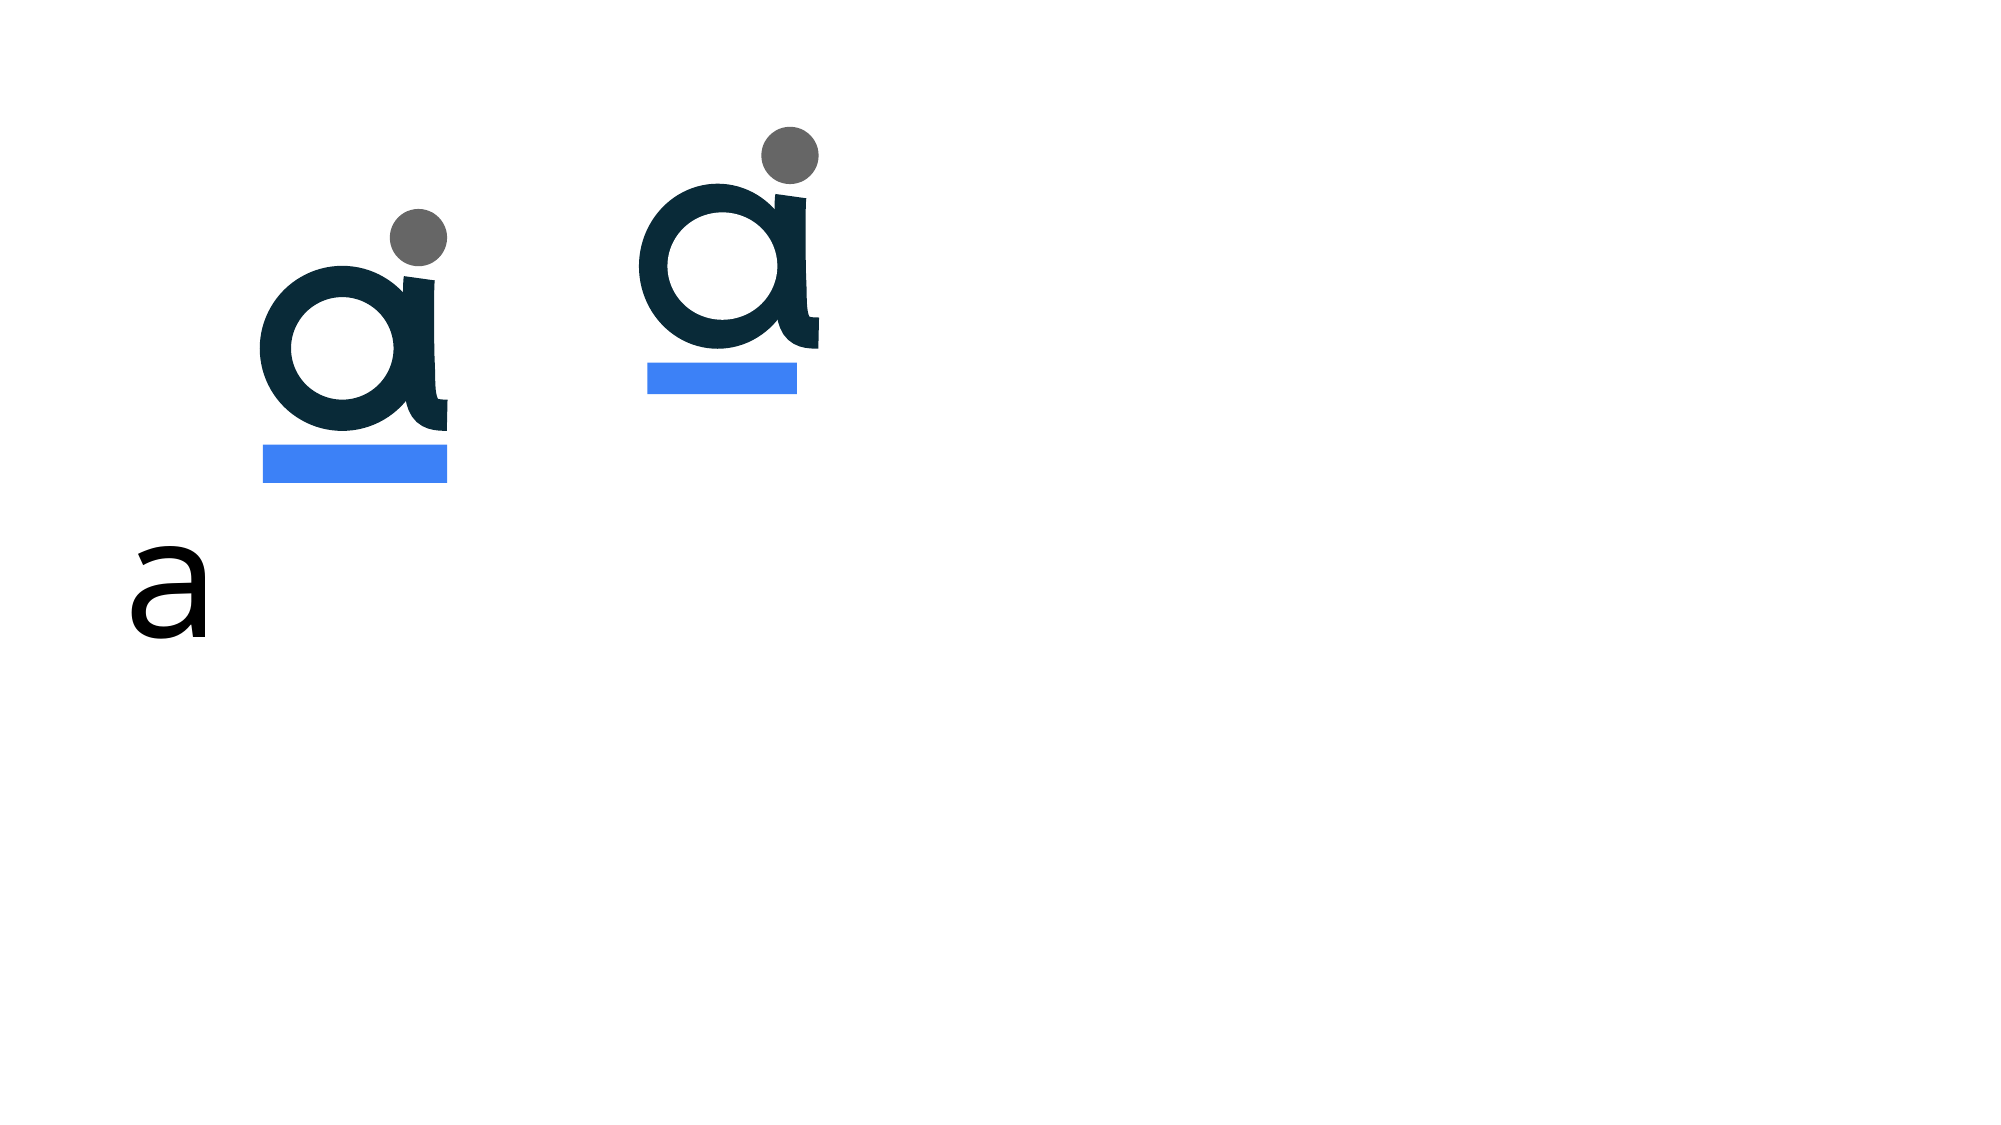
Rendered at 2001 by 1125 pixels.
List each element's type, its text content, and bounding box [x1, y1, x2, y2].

text_box [653, 197, 783, 335]
text_box a [105, 463, 236, 679]
text_box [261, 443, 449, 484]
text_box [273, 279, 411, 417]
text_box [759, 125, 821, 186]
text_box [788, 195, 819, 335]
text_box [388, 207, 449, 268]
text_box [665, 210, 779, 322]
text_box [646, 361, 799, 396]
text_box [416, 278, 448, 417]
